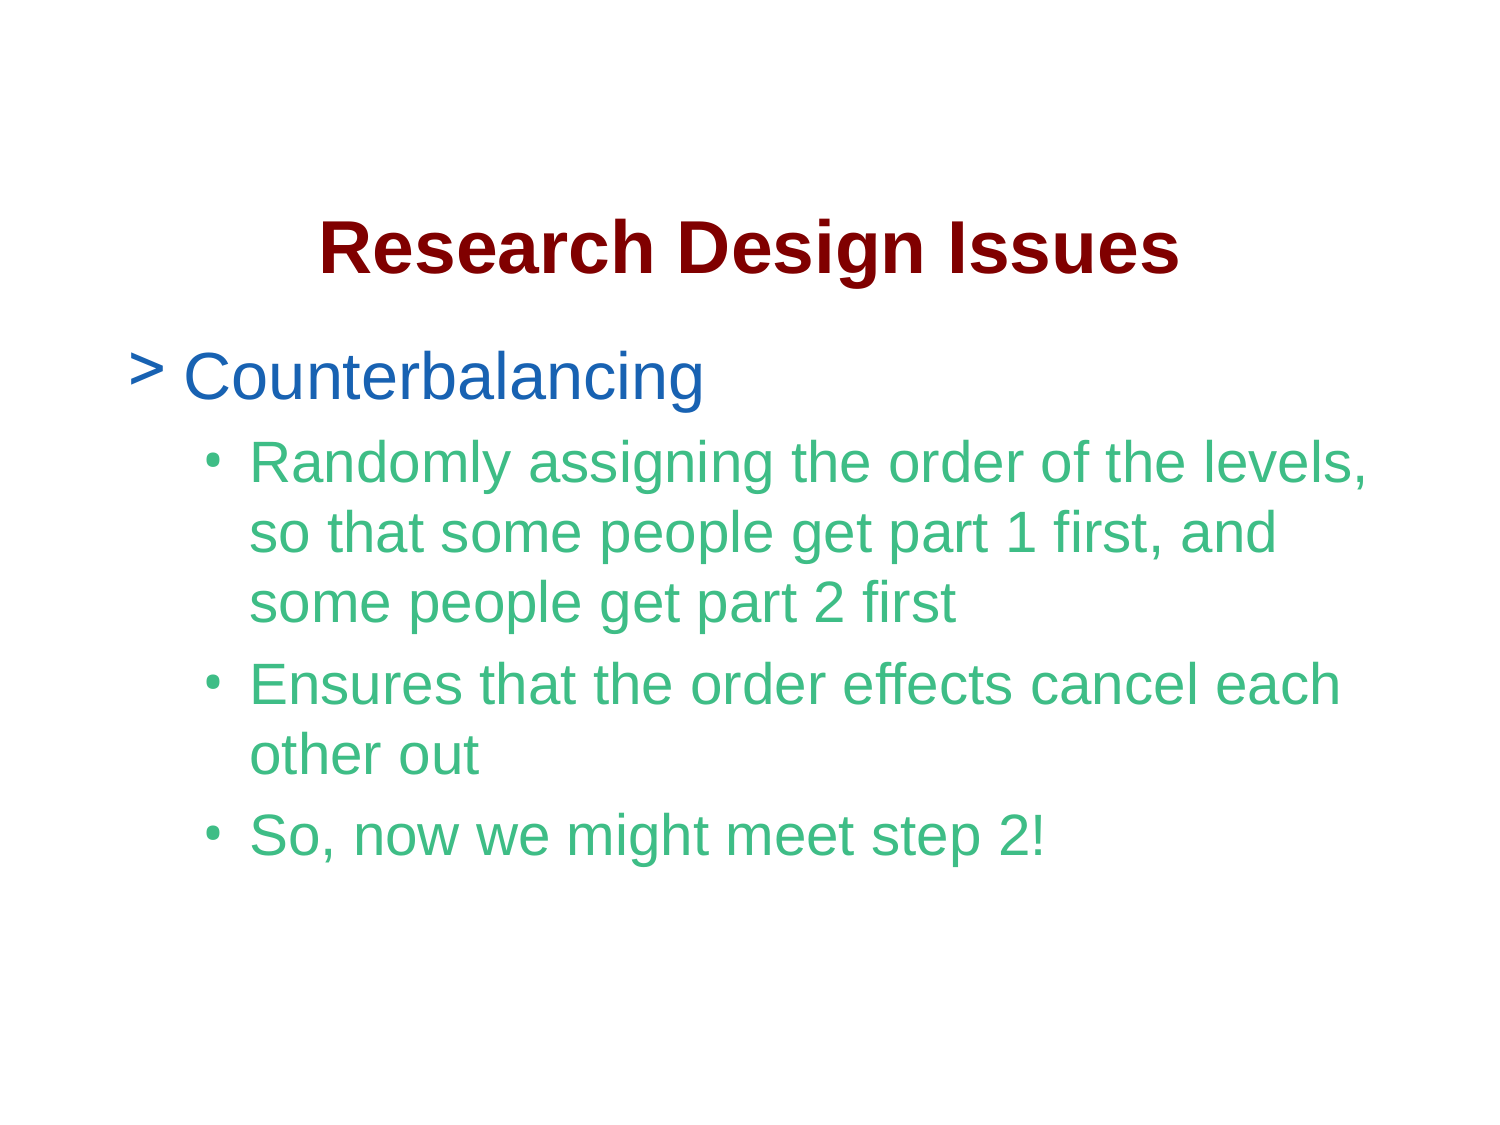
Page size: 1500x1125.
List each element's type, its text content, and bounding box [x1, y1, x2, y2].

list Counterbalancing Randomly assigning the order of the levels, so that some people get part 1 first, and some people get part 2 first Ensures that the order effects cancel each other out So, now we might meet step 2! [112, 324, 1388, 1001]
title Research Design Issues [112, 199, 1388, 288]
